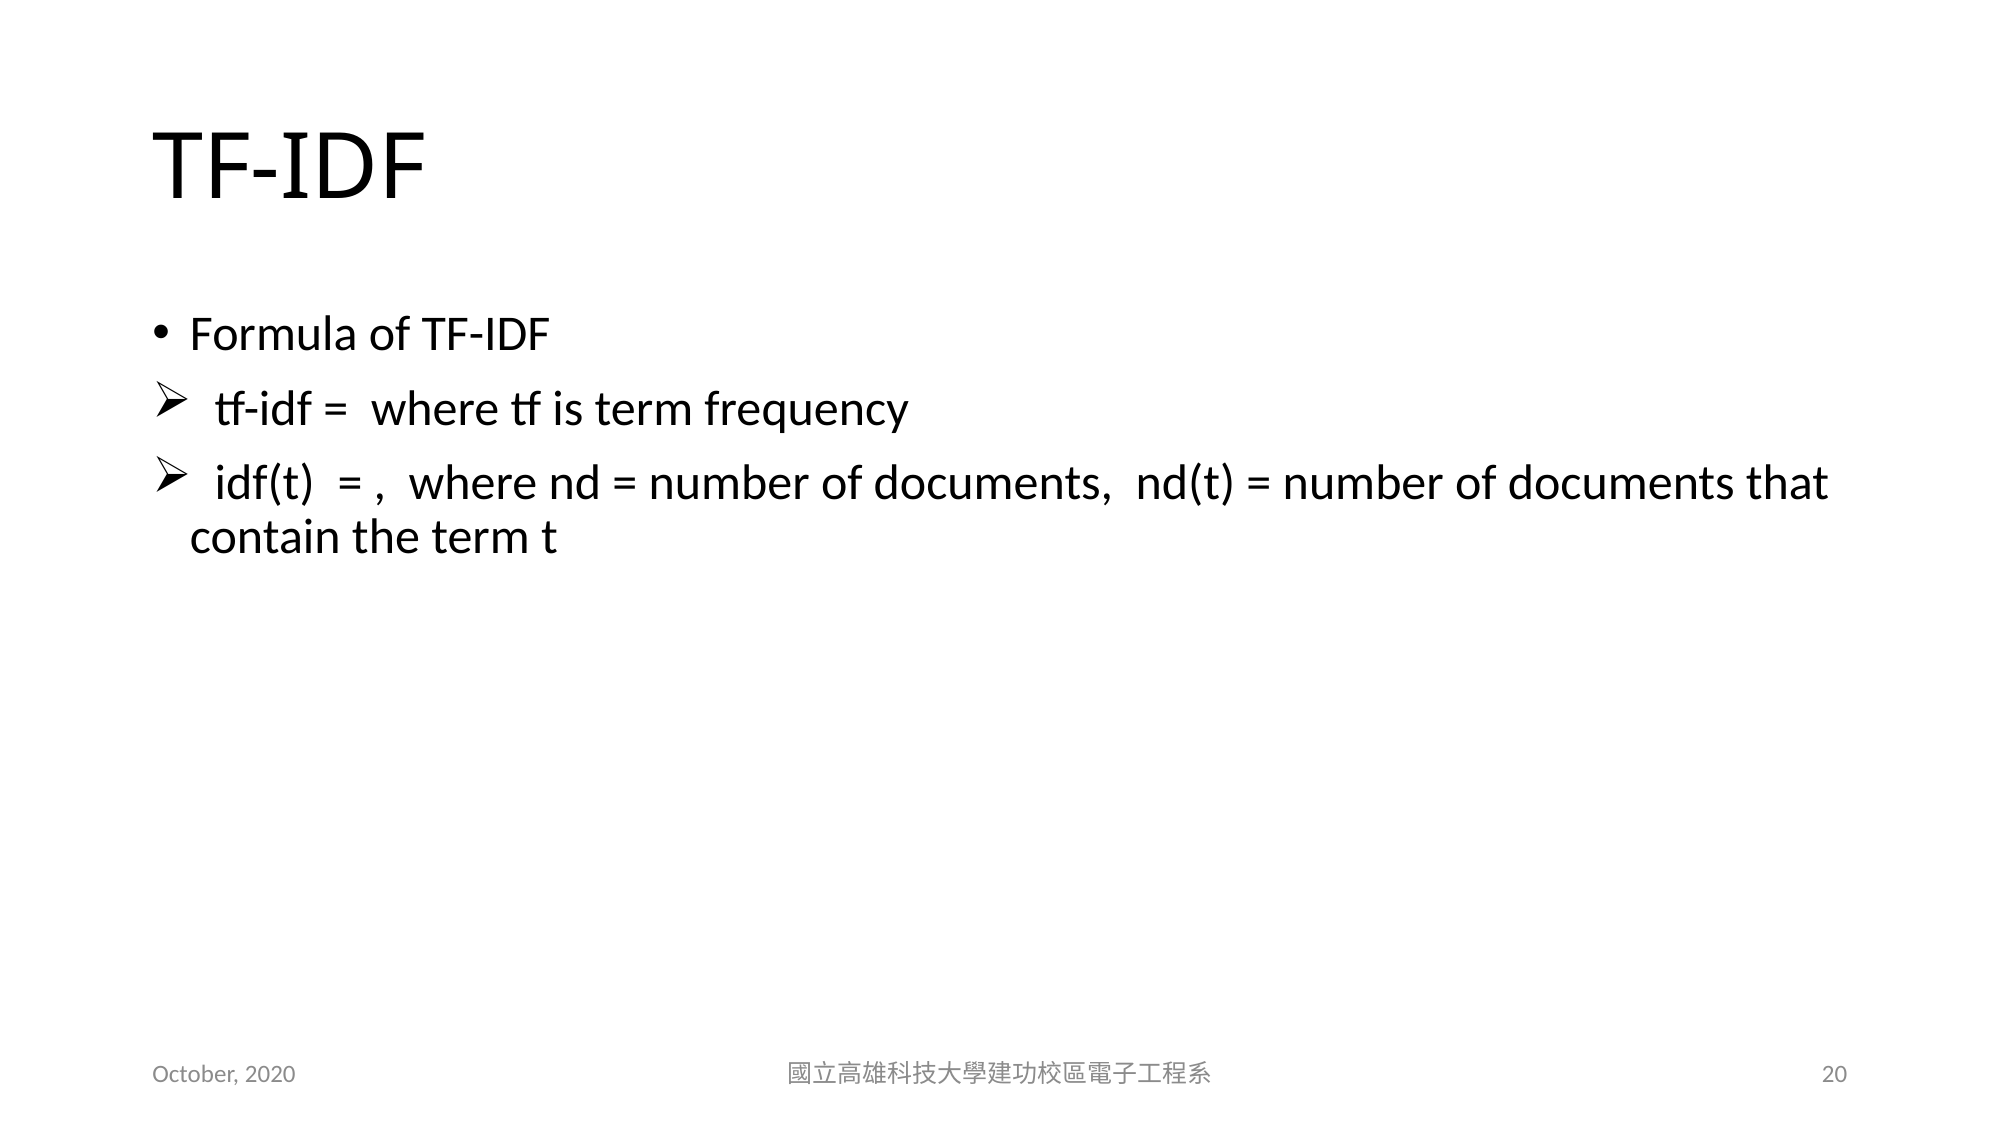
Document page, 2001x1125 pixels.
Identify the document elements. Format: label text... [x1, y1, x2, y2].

title TF-IDF [137, 59, 1863, 278]
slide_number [137, 1042, 588, 1103]
slide_number 20 [1412, 1042, 1863, 1103]
footer 國立高雄科技大學建功校區電子工程系 [662, 1042, 1338, 1103]
